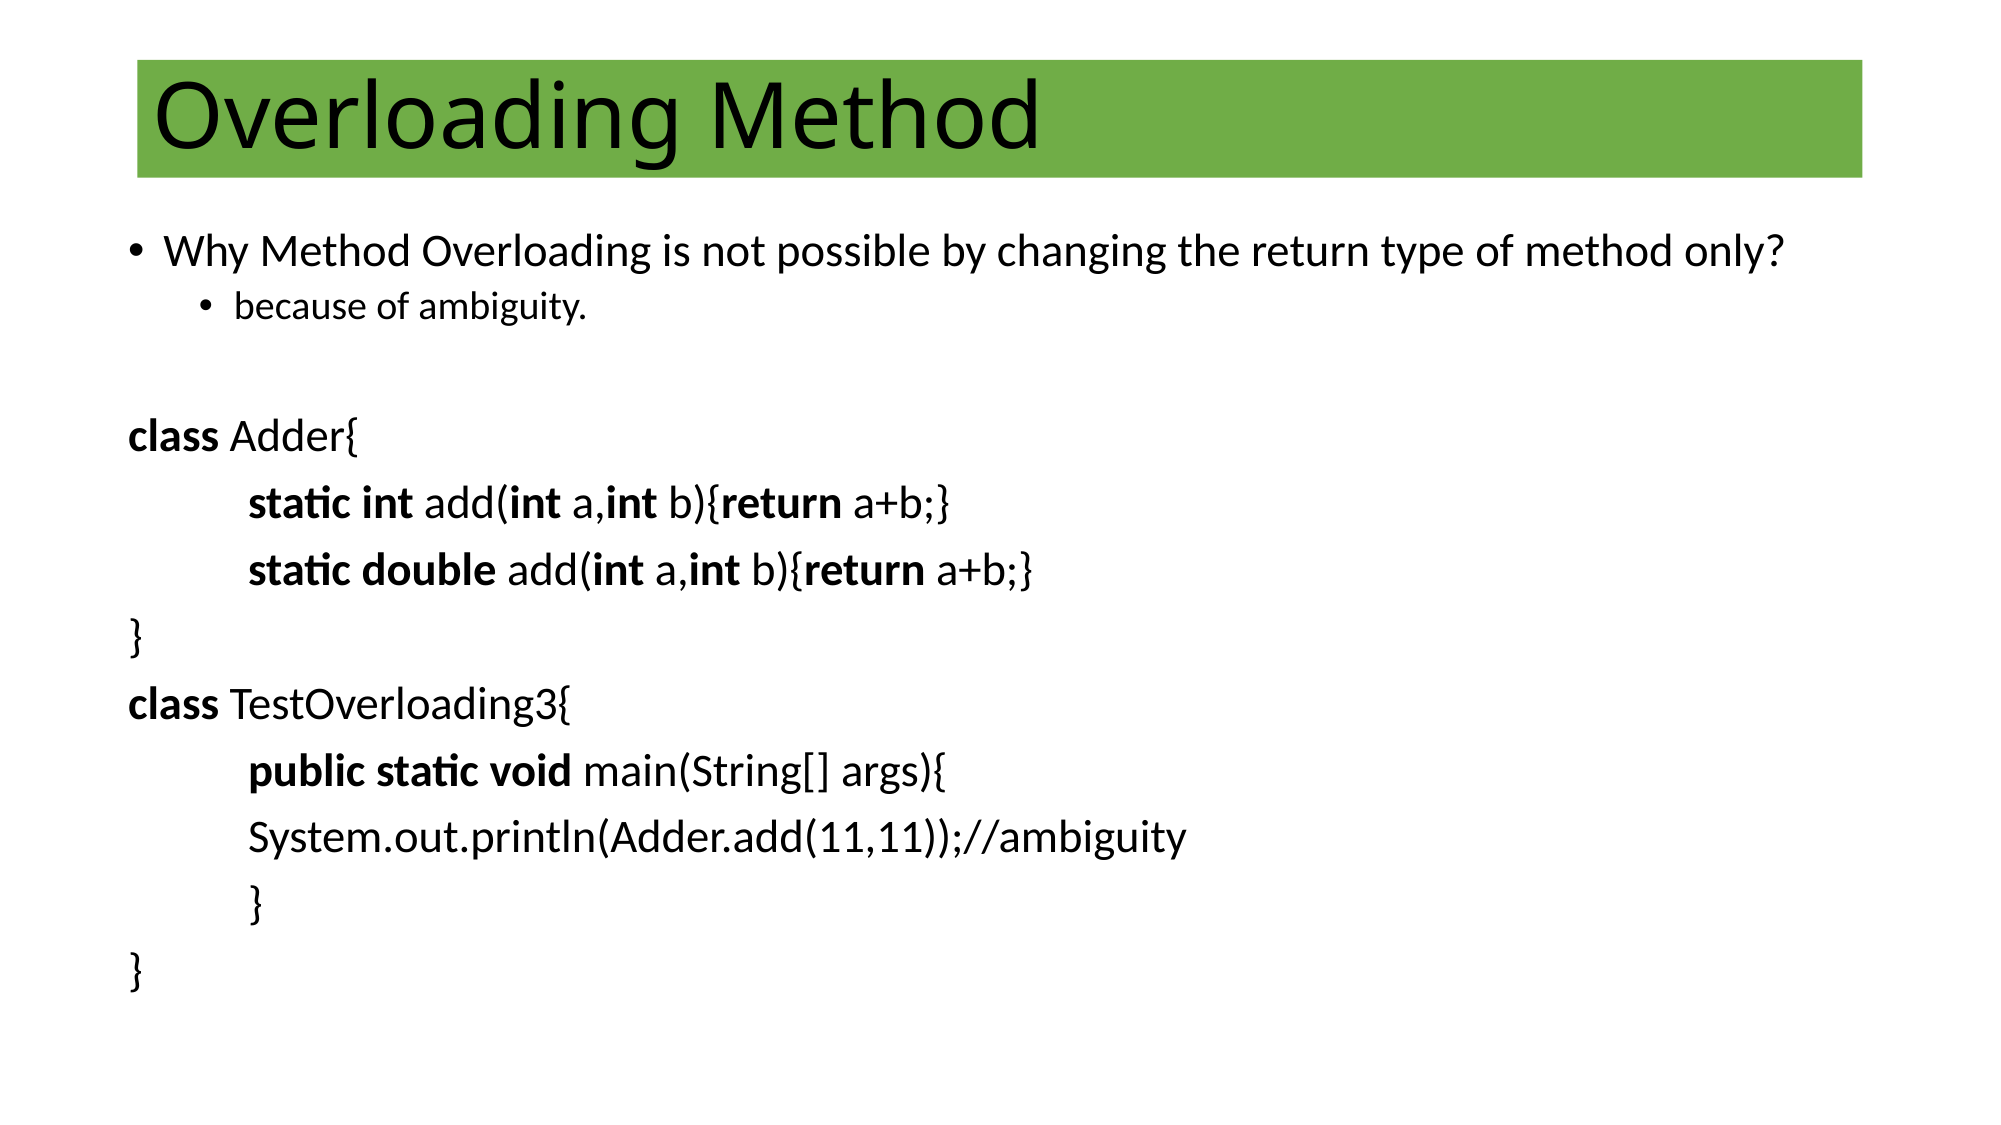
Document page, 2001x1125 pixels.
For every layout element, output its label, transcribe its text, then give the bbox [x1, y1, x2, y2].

title Overloading Method [137, 59, 1863, 178]
list Why Method Overloading is not possible by changing the return type of method only? because of ambiguity. class Adder{ static int add(int a,int b){return a+b;} static double add(int a,int b){return a+b;} } class TestOverloading3{ public static void main(String[] args){ System.out.println(Adder.add(11,11));//ambiguity } } [113, 219, 1863, 1014]
